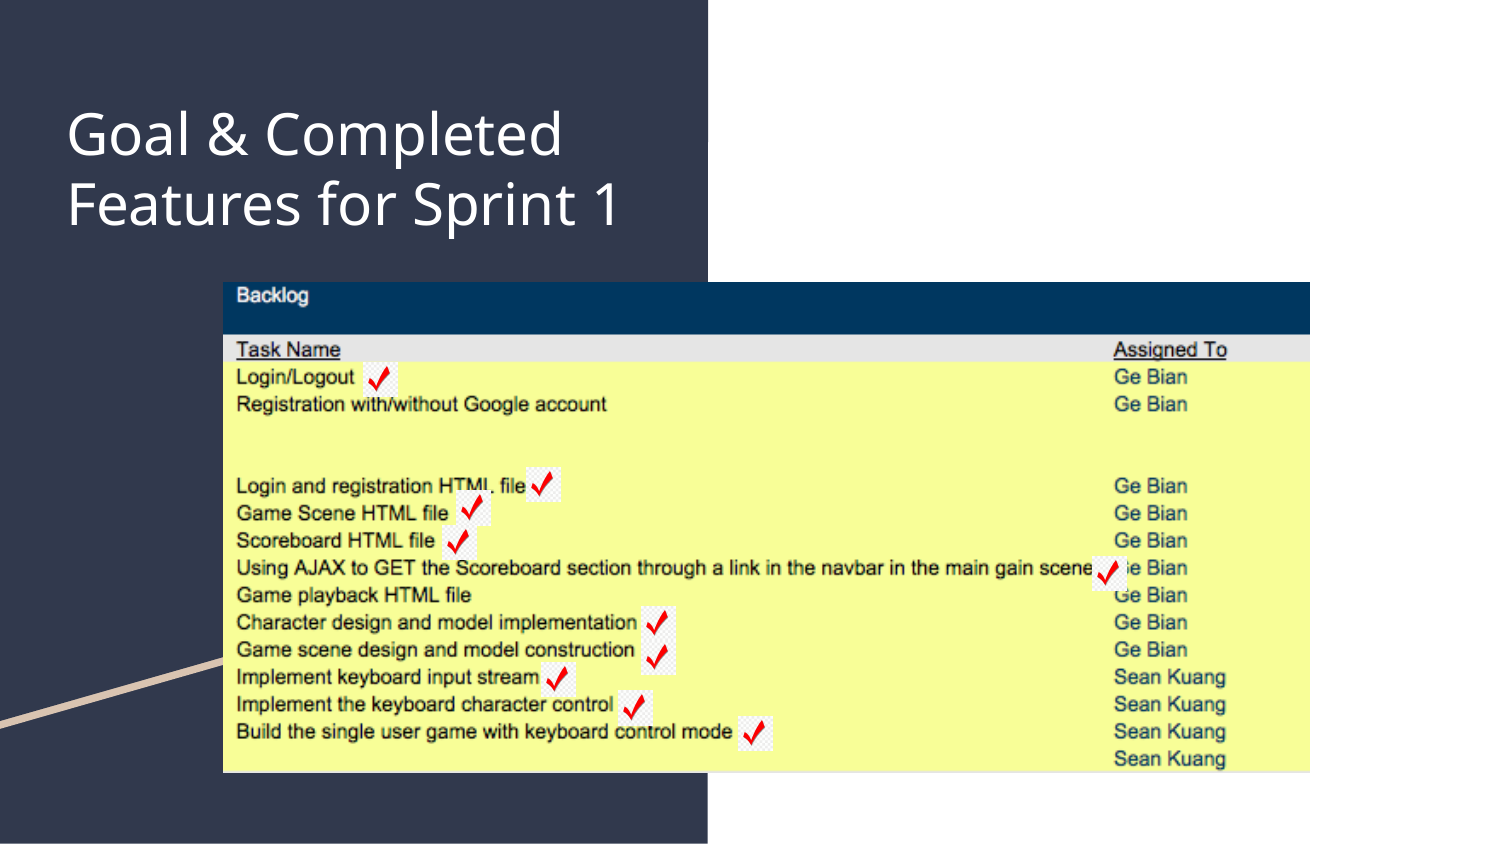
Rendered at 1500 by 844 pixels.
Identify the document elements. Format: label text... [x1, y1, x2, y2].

title Goal & Completed Features for Sprint 1 [51, 82, 731, 494]
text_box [223, 281, 1310, 773]
